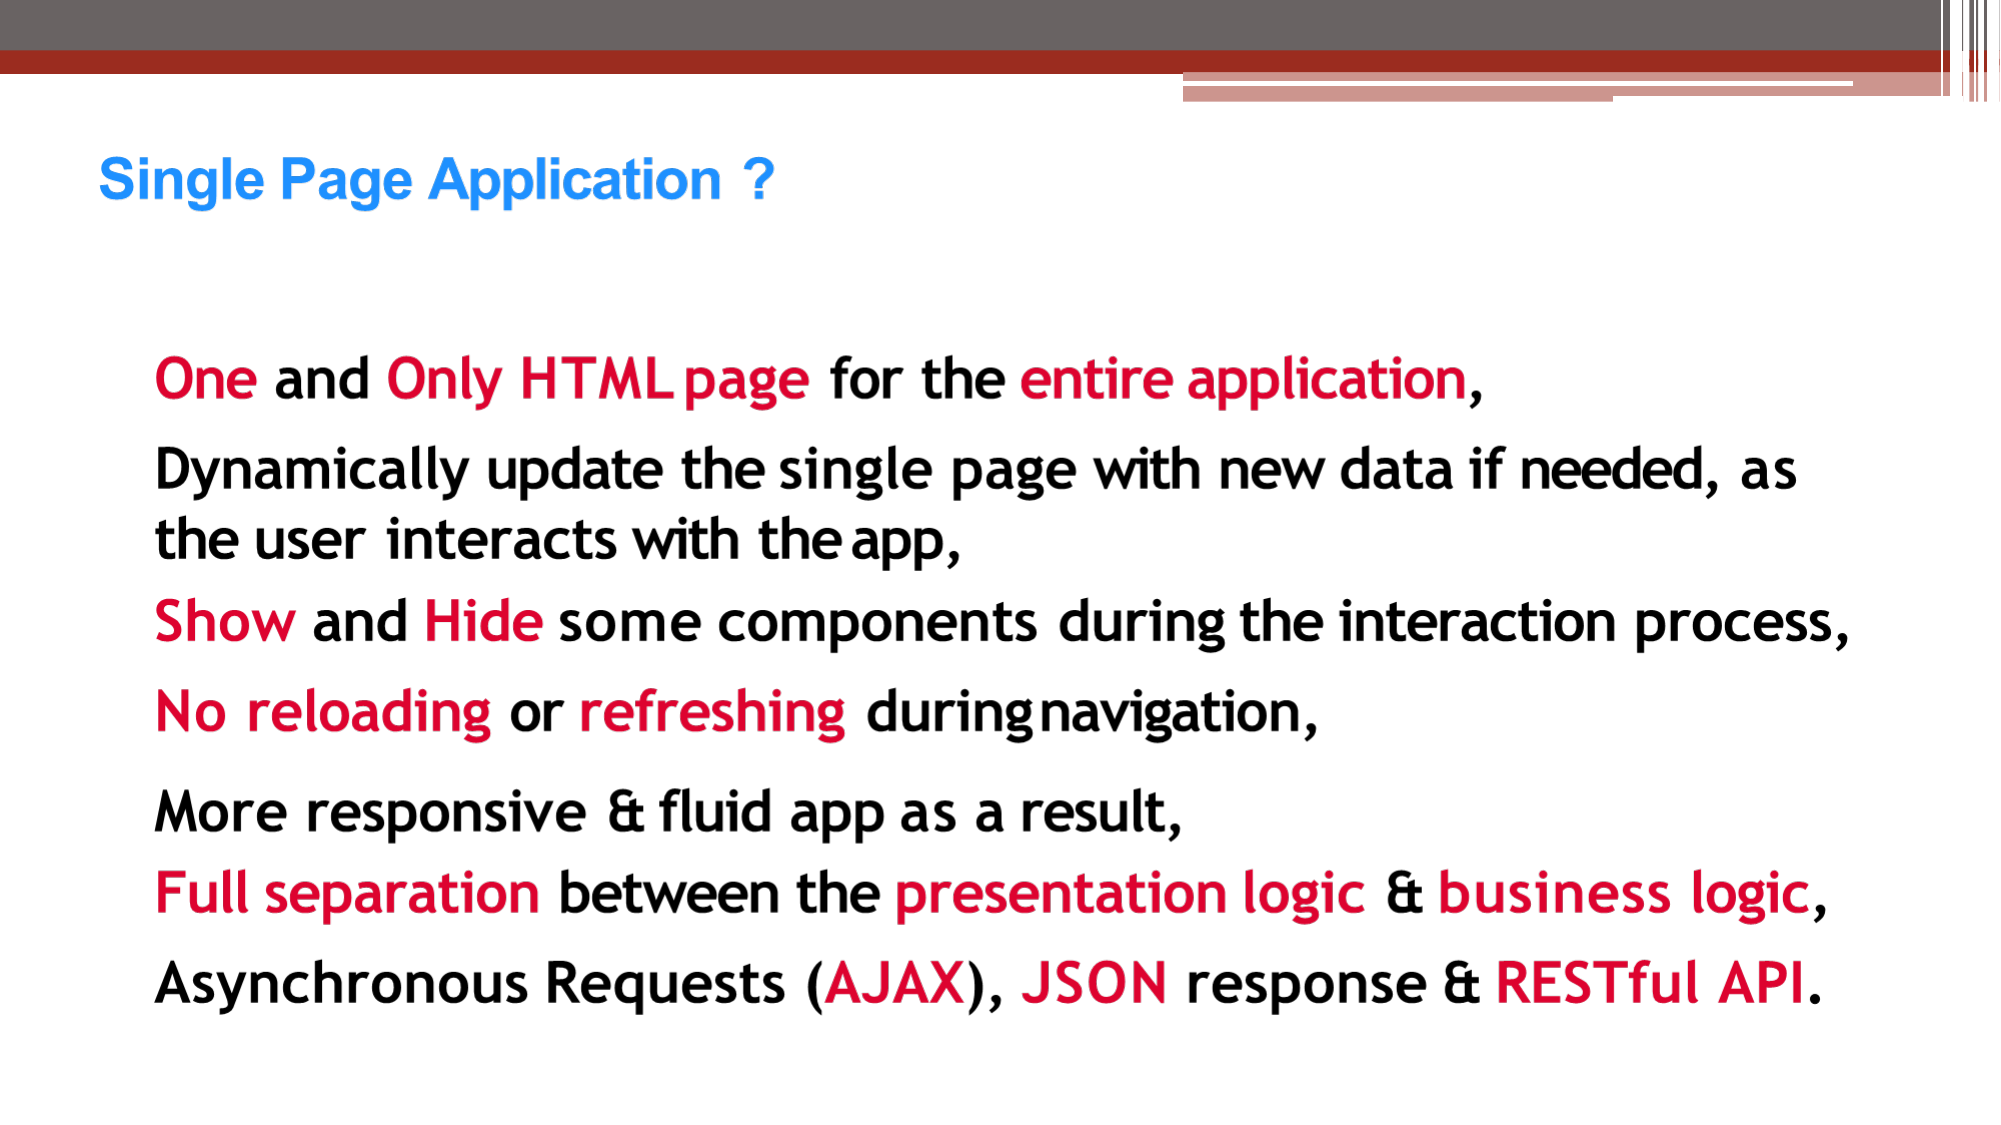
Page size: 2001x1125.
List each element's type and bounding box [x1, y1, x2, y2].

picture [62, 124, 1926, 1052]
